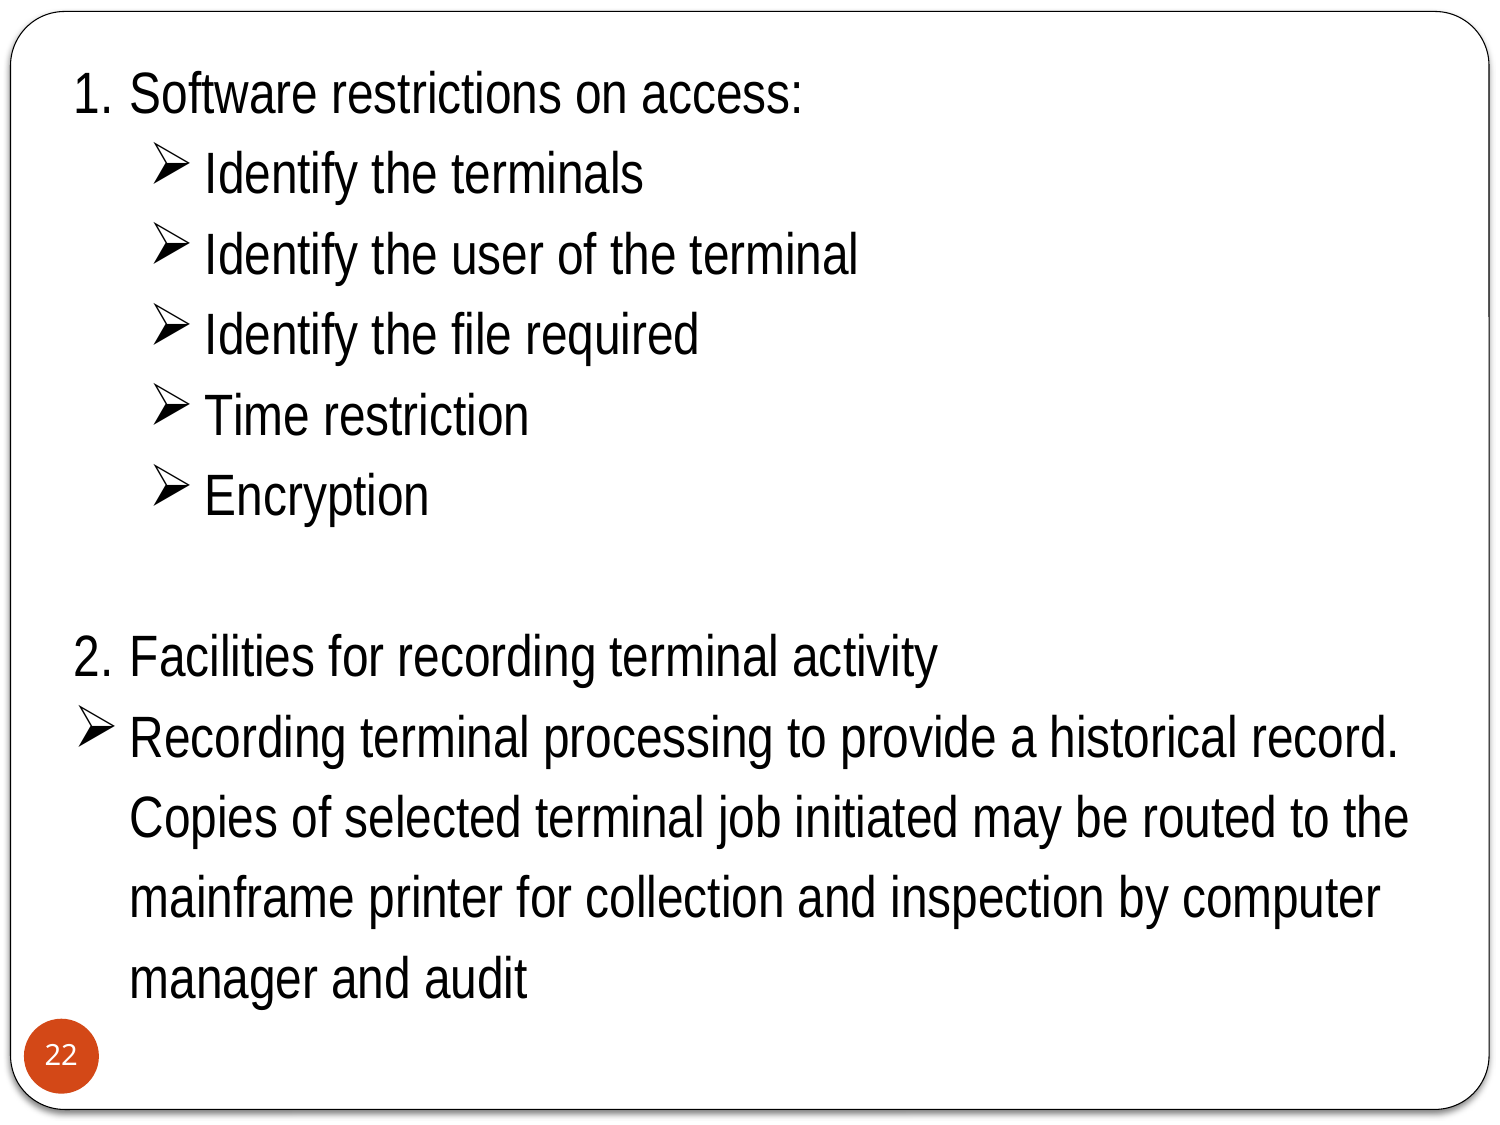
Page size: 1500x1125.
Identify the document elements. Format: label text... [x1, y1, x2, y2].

text_box Software restrictions on access: Identify the terminals Identify the user of the terminal Identify the file required Time restriction Encryption Facilities for recording terminal activity Recording terminal processing to provide a historical record. Copies of selected terminal job initiated may be routed to the mainframe printer for collection and inspection by computer manager and audit [58, 37, 1497, 1018]
slide_number 22 [23, 1018, 99, 1094]
